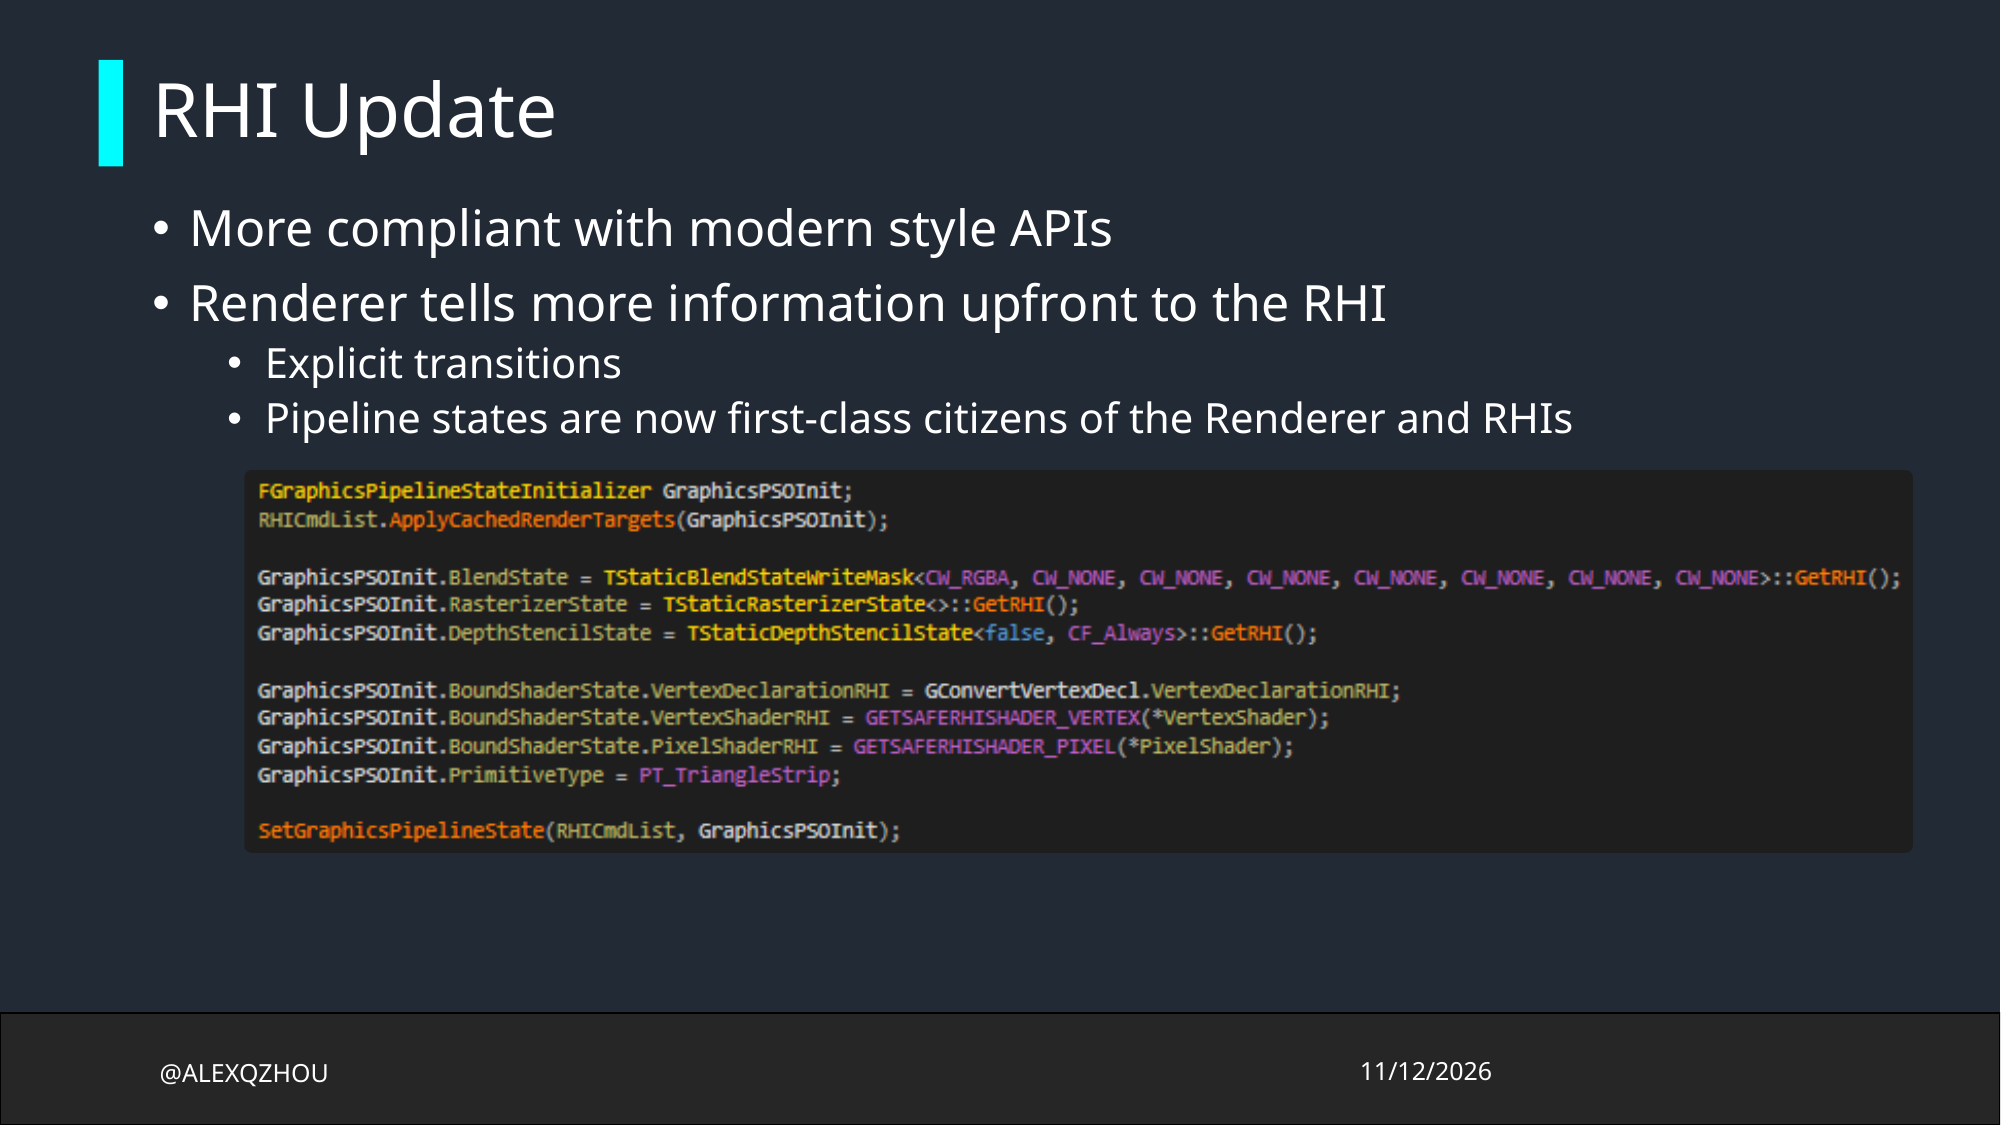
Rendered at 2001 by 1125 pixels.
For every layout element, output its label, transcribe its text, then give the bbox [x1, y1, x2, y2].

picture [244, 470, 1913, 853]
title RHI Update [137, 59, 1863, 167]
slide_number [1344, 1042, 1795, 1103]
footer @ALEXQZHOU [137, 1042, 352, 1103]
list More compliant with modern style APIs Renderer tells more information upfront to the RHI Explicit transitions Pipeline states are now first-class citizens of the Renderer and RHIs [137, 195, 1863, 1014]
